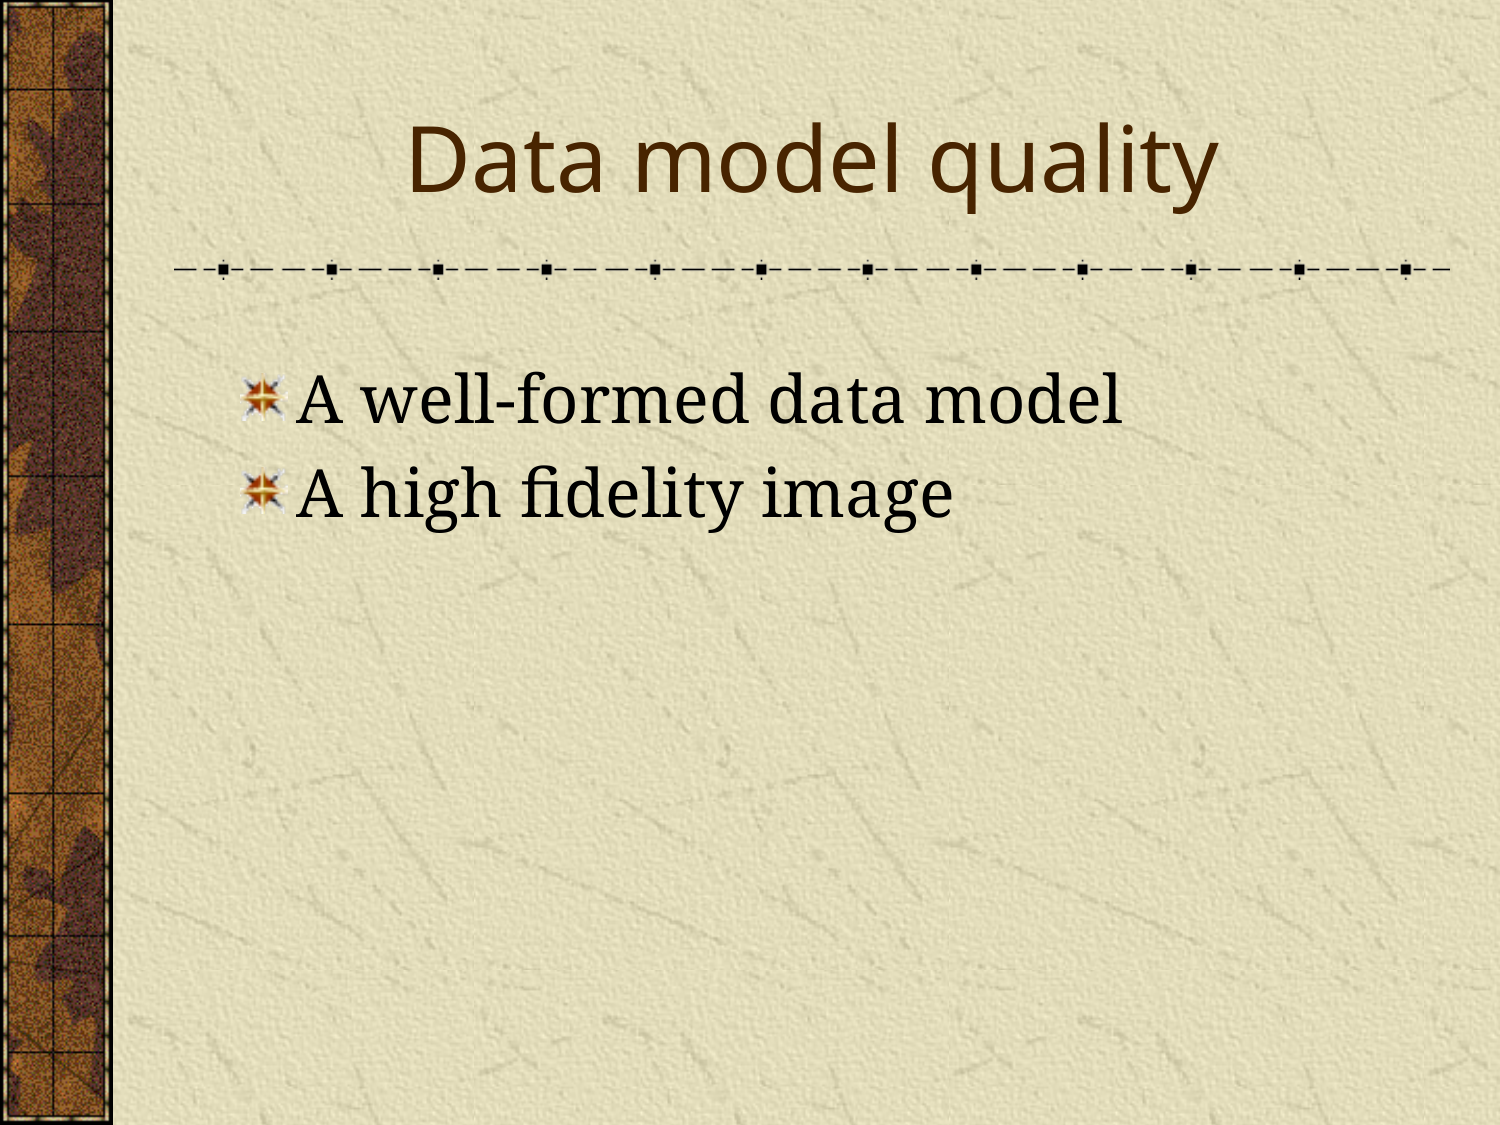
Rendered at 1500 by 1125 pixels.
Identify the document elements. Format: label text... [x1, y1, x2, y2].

title Data model quality [174, 62, 1451, 251]
picture [240, 467, 288, 514]
picture [240, 373, 288, 421]
picture [0, 0, 1500, 1125]
list A well-formed data model A high fidelity image [225, 349, 1500, 1025]
